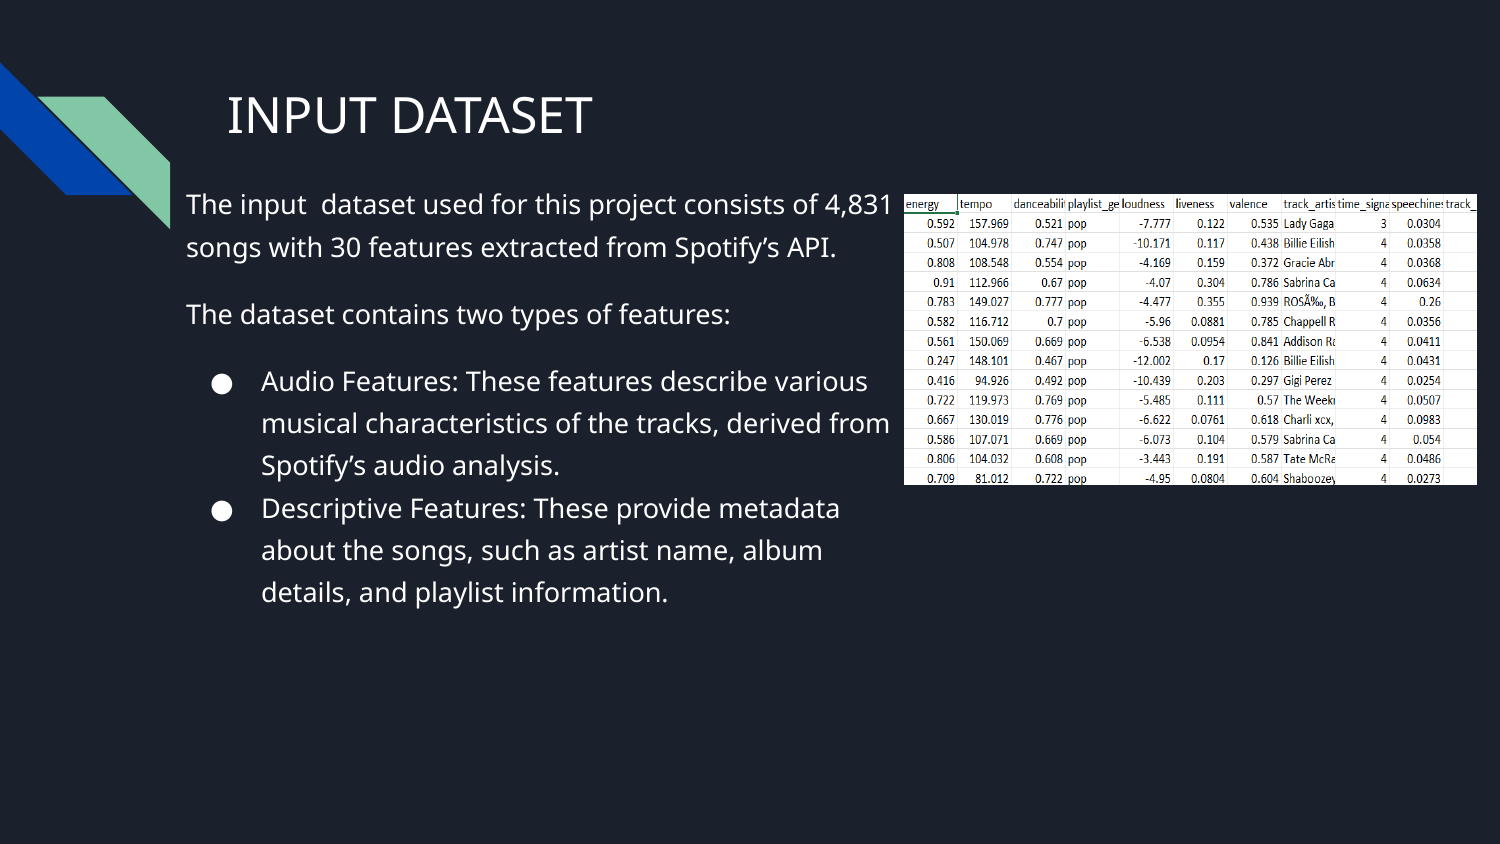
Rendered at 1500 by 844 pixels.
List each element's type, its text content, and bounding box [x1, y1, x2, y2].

picture [904, 194, 1477, 485]
title INPUT DATASET [212, 64, 1368, 193]
list The input dataset used for this project consists of 4,831 songs with 30 features extracted from Spotify’s API. The dataset contains two types of features: Audio Features: These features describe various musical characteristics of the tracks, derived from Spotify’s audio analysis. Descriptive Features: These provide metadata about the songs, such as artist name, album details, and playlist information. [170, 165, 924, 644]
